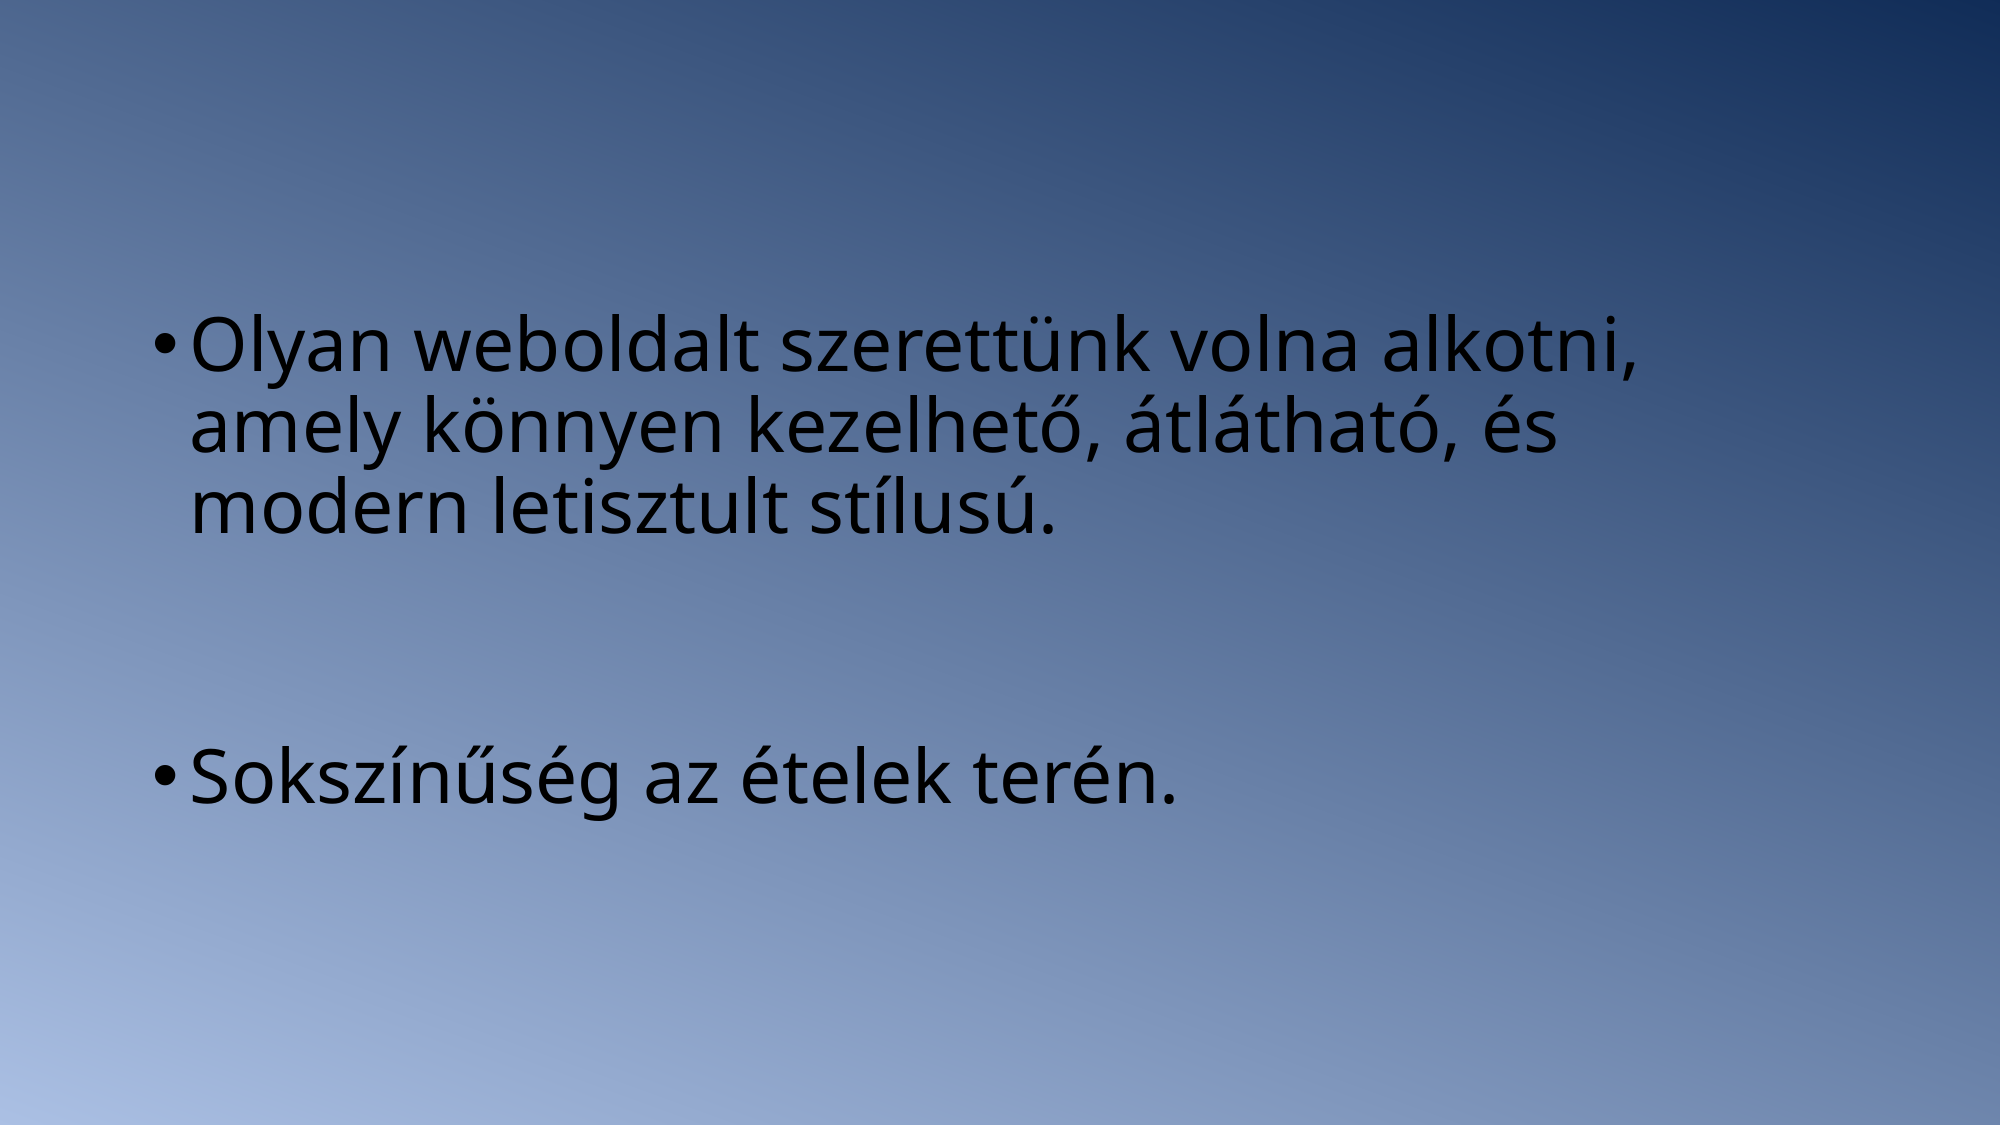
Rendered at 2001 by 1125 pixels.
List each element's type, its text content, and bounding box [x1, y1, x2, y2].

list Olyan weboldalt szerettünk volna alkotni, amely könnyen kezelhető, átlátható, és modern letisztult stílusú. Sokszínűség az ételek terén. [137, 299, 1863, 1014]
